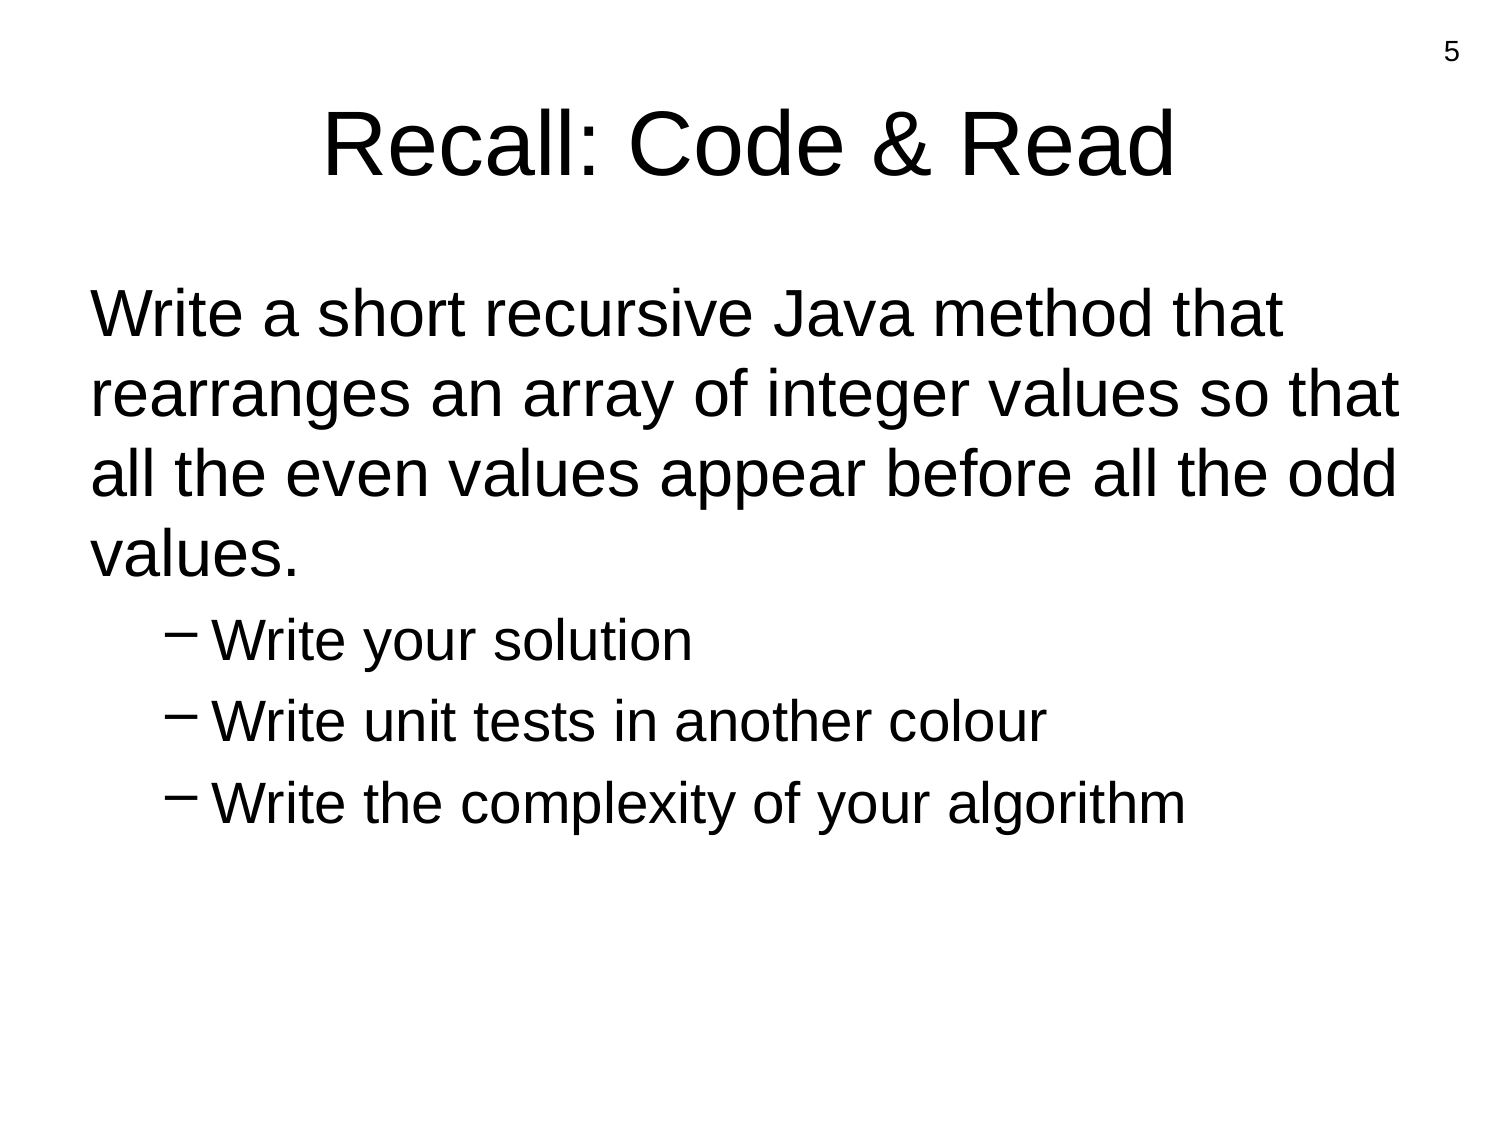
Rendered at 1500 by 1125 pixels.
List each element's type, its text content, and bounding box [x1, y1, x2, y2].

slide_number 5 [1124, 24, 1476, 104]
title Recall: Code & Read [75, 45, 1425, 233]
list Write a short recursive Java method that rearranges an array of integer values so that all the even values appear before all the odd values. Write your solution Write unit tests in another colour Write the complexity of your algorithm [75, 262, 1425, 1100]
